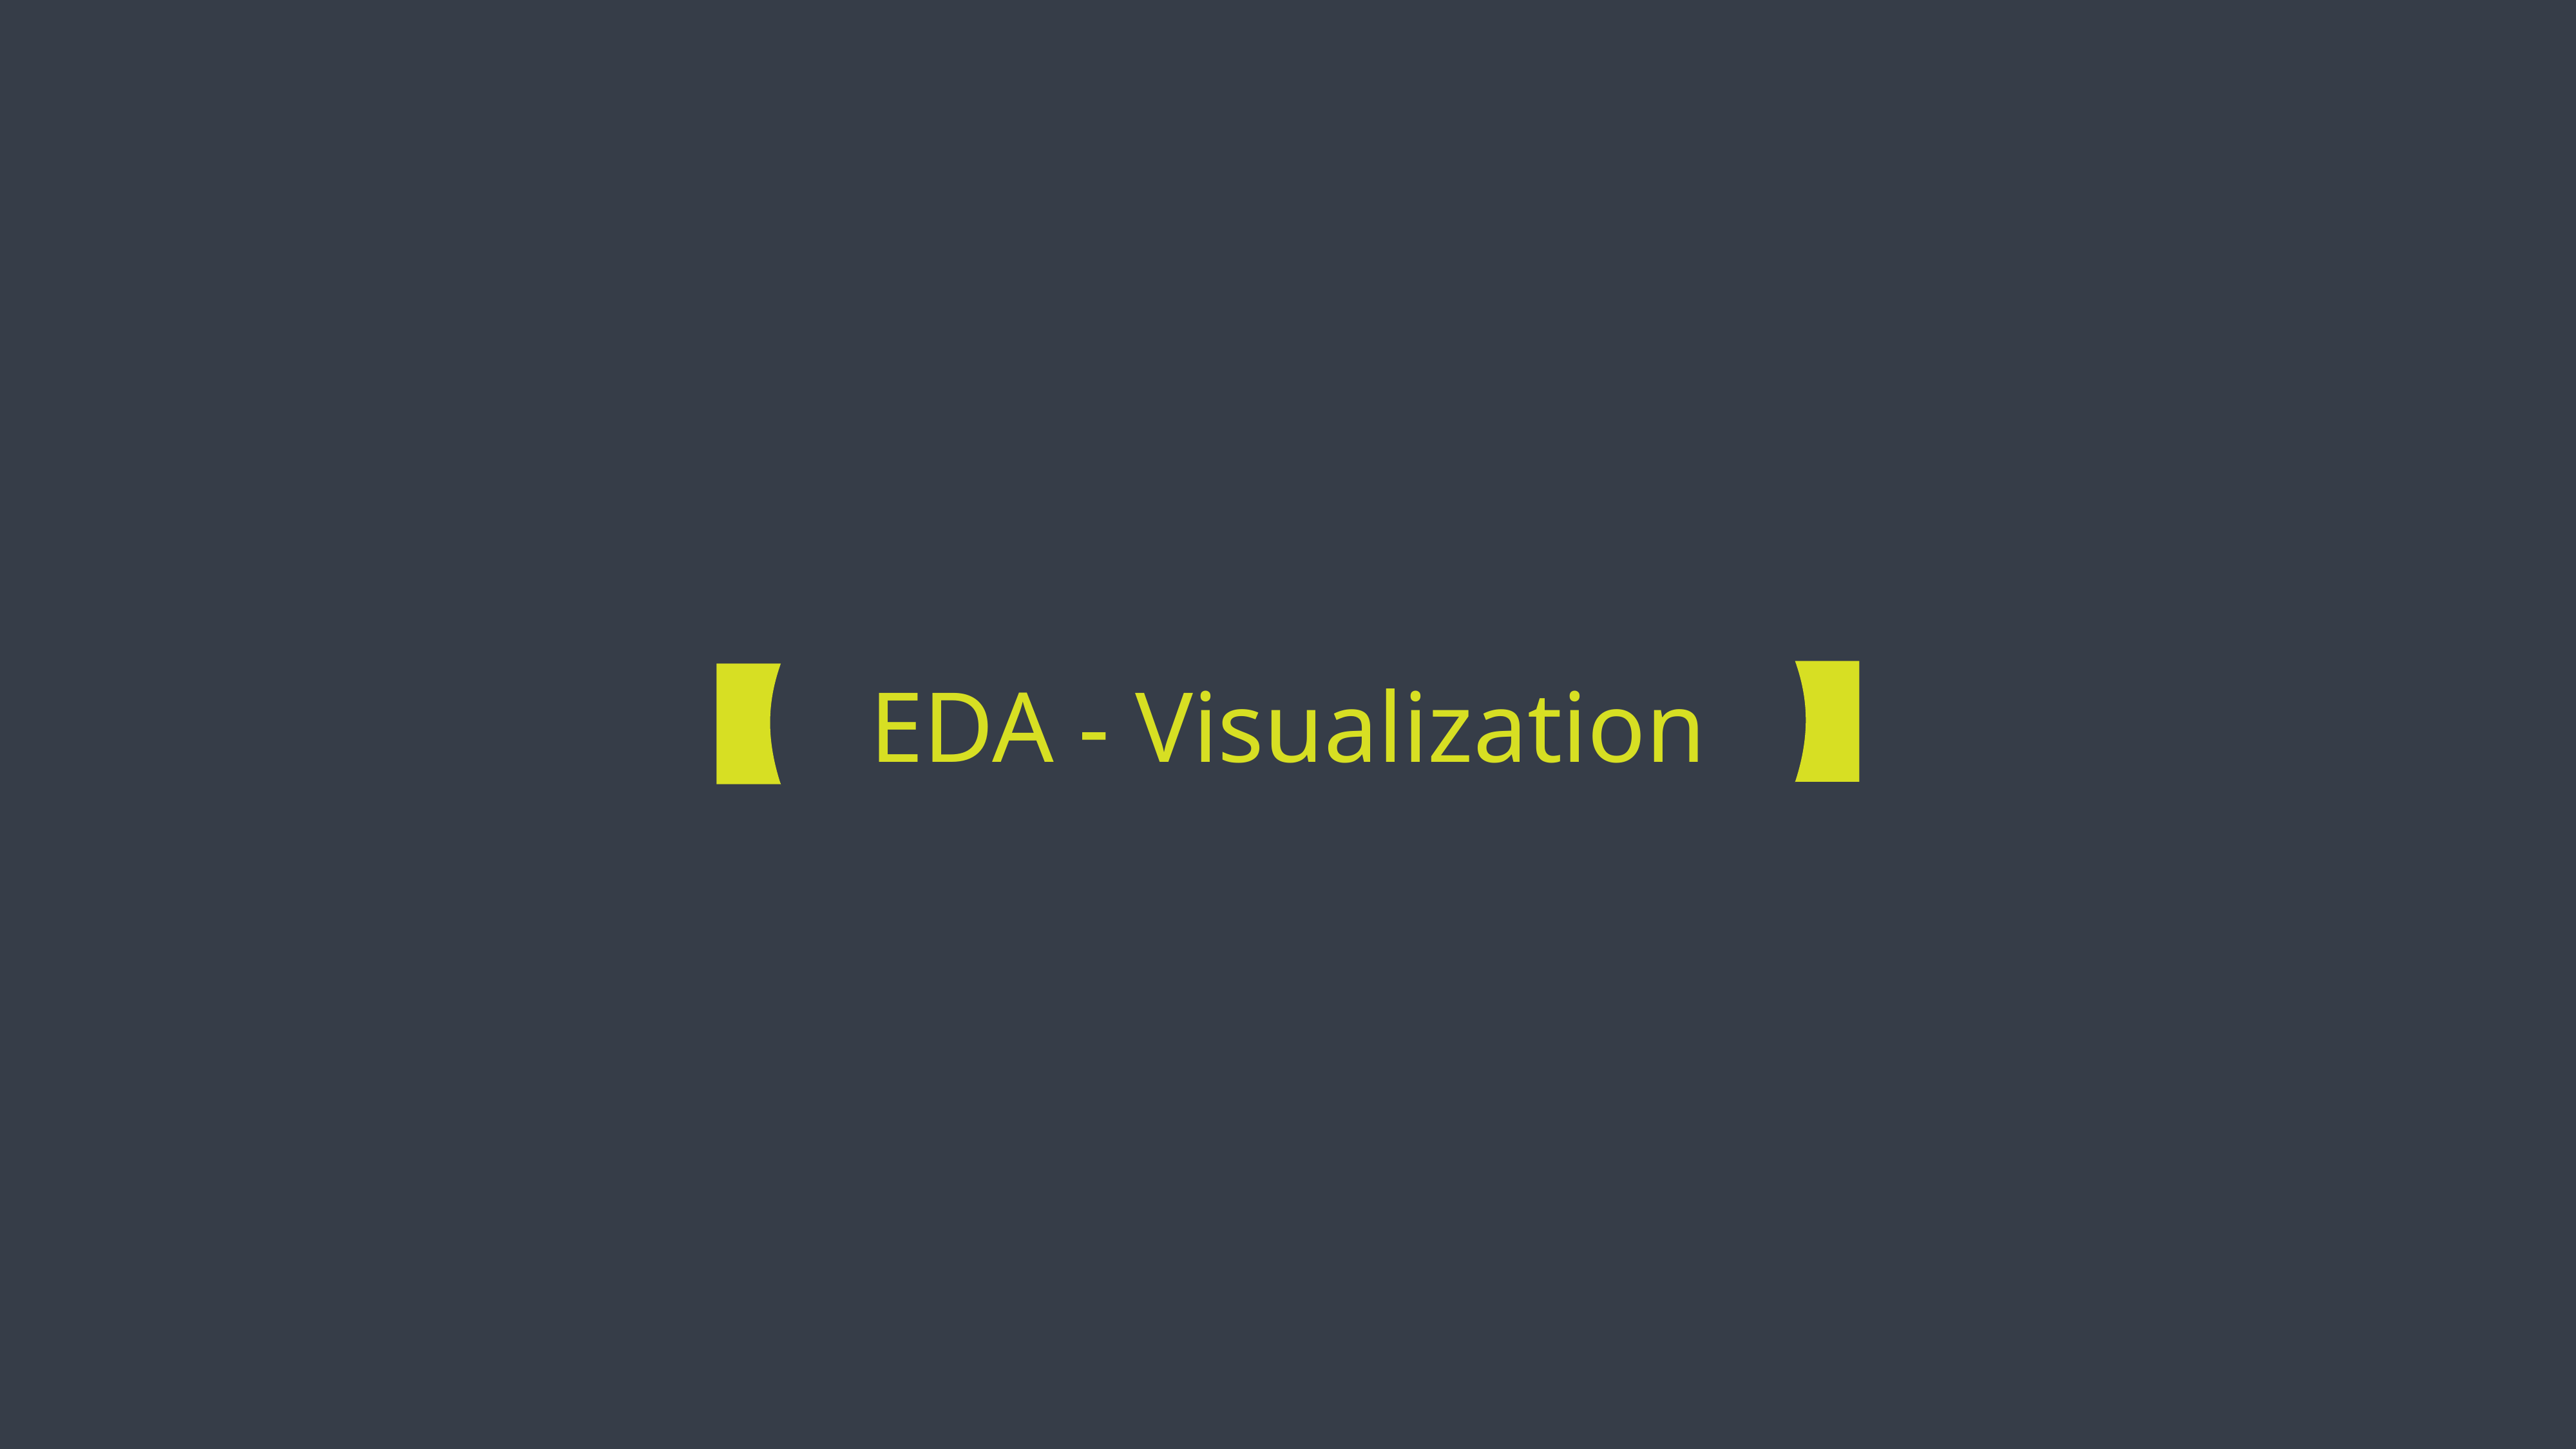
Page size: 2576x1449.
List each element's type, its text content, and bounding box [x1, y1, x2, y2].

text_box [716, 663, 782, 786]
text_box [1794, 660, 1860, 783]
text_box EDA - Visualization [816, 661, 1760, 787]
